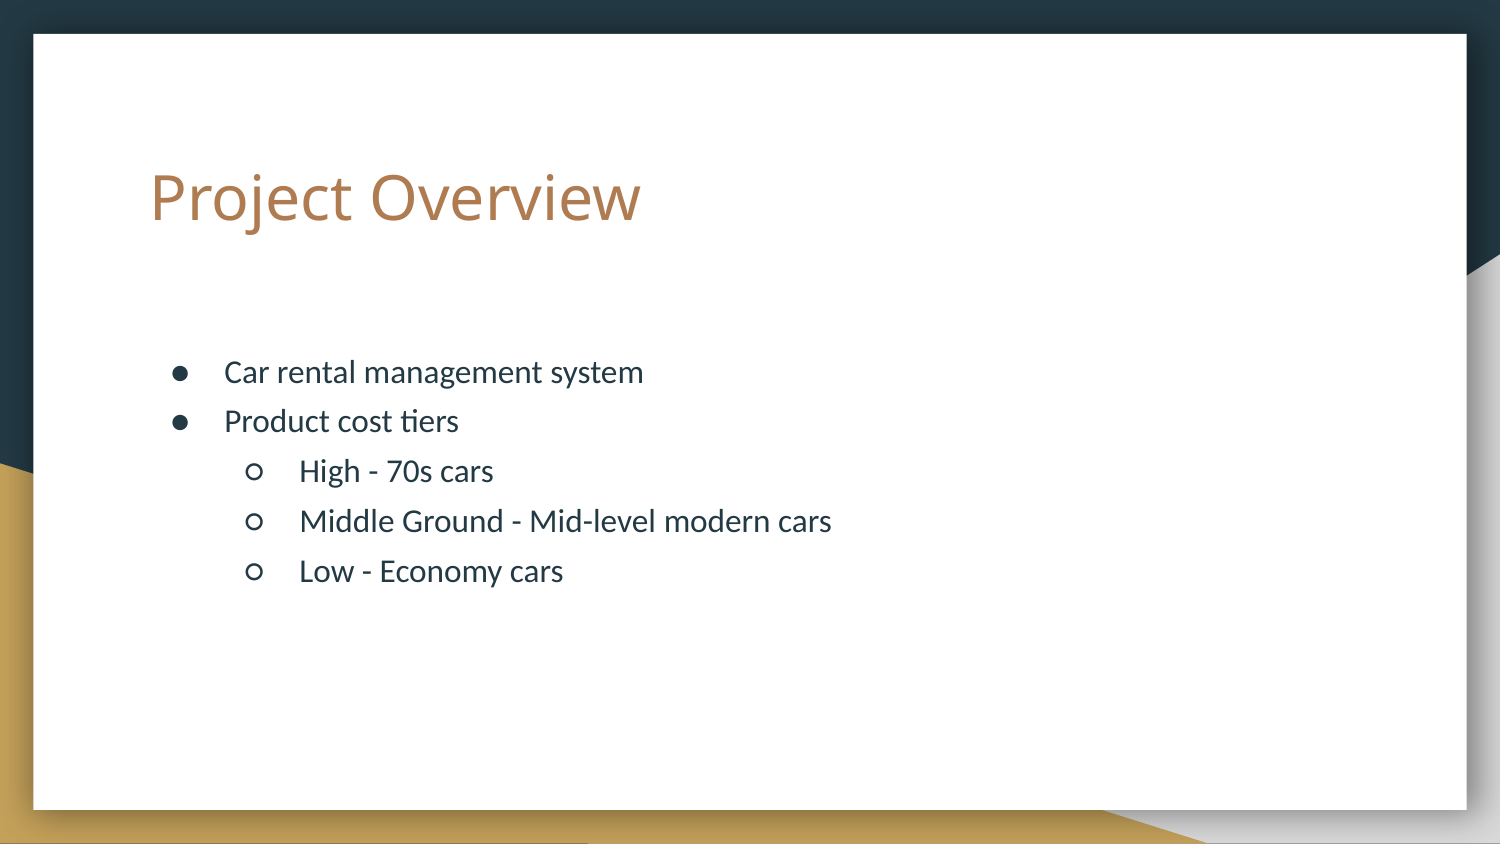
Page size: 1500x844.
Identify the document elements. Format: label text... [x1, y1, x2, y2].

title Project Overview [134, 138, 1366, 296]
list Car rental management system Product cost tiers High - 70s cars Middle Ground - Mid-level modern cars Low - Economy cars [134, 326, 1366, 729]
